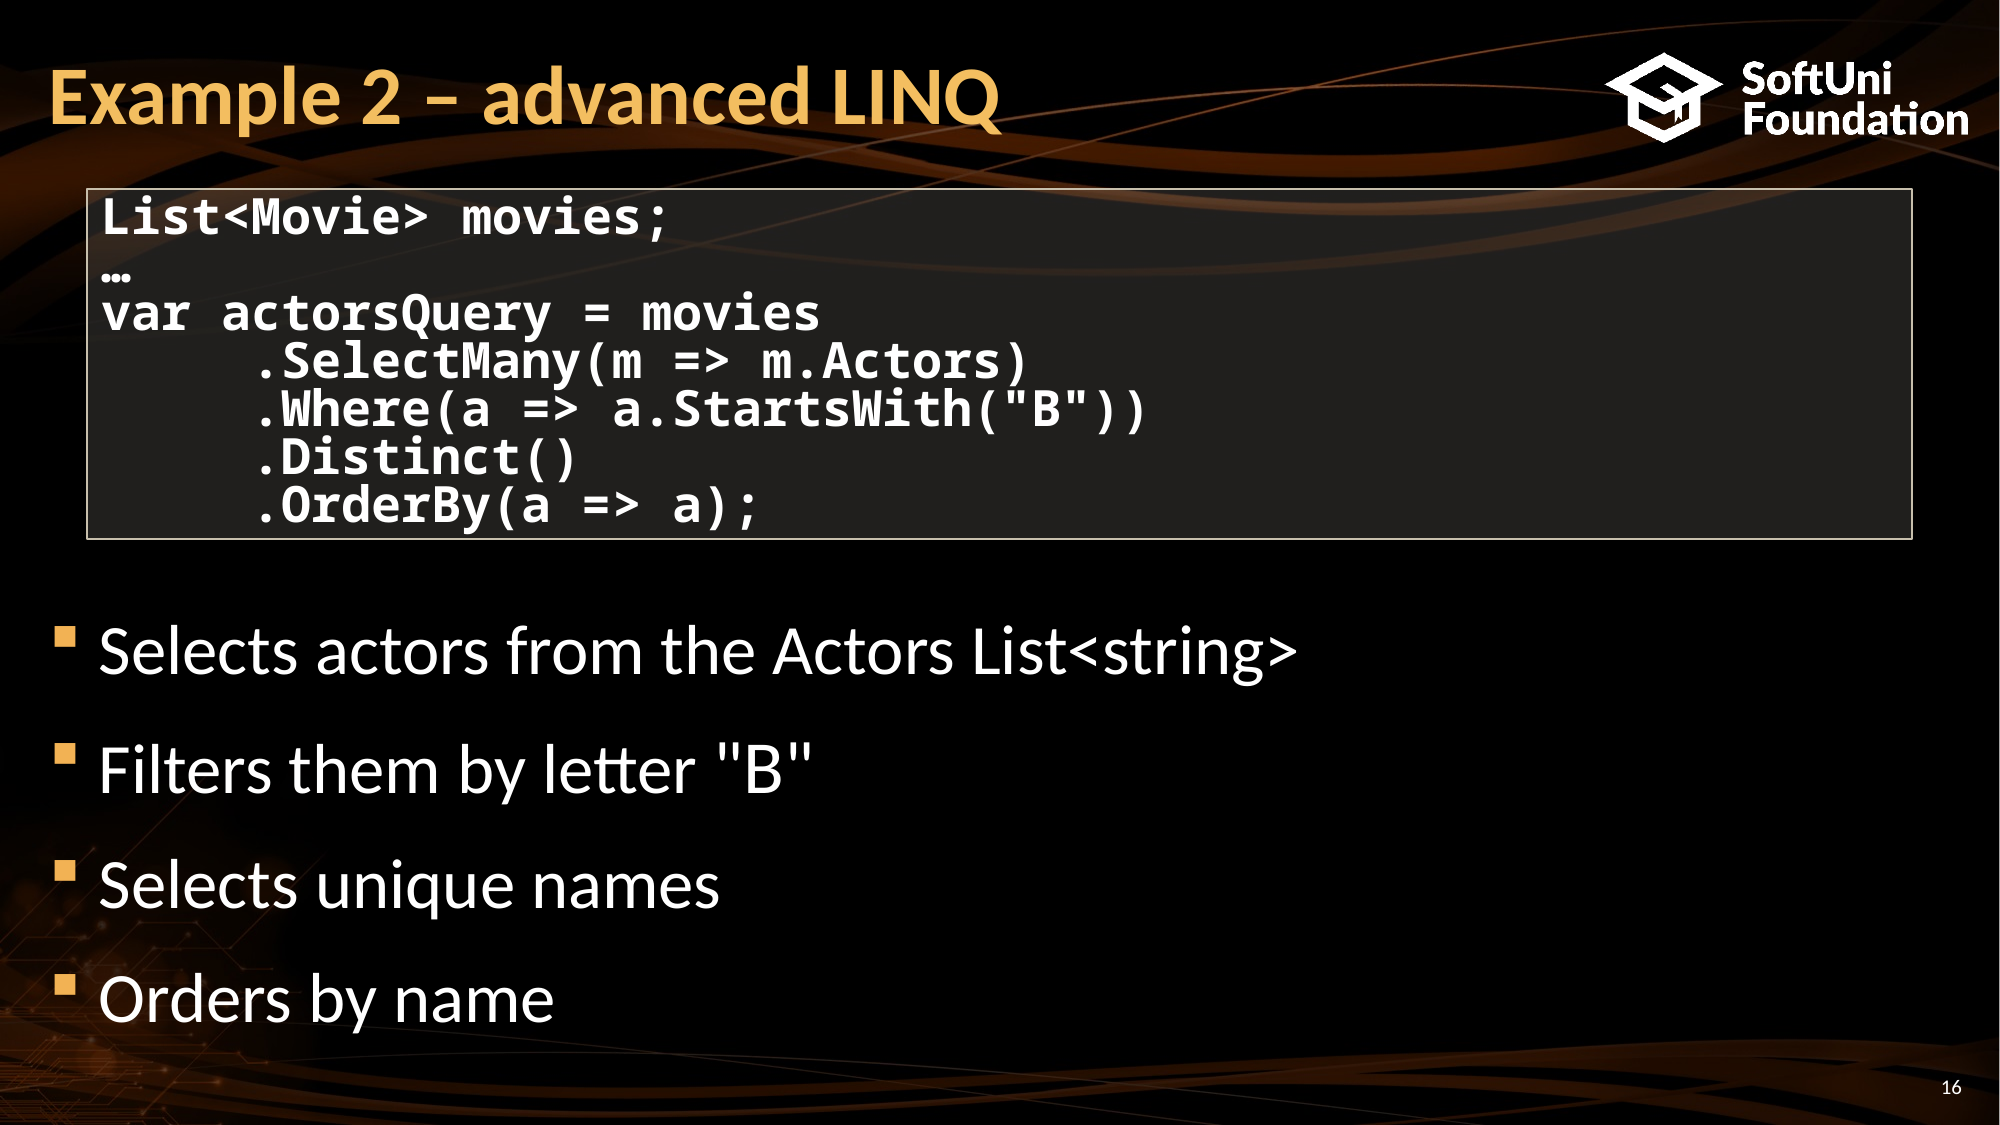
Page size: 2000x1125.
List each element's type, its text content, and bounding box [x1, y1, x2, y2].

picture [0, 0, 2000, 1125]
title Example 2 – advanced LINQ [30, 6, 1602, 189]
list Selects actors from the Actors List<string> Filters them by letter "B" Selects unique names Orders by name [30, 593, 1968, 1125]
text_box List<Movie> movies; … var actorsQuery = movies .SelectMany(m => m.Actors) .Where(a => a.StartsWith("B")) .Distinct() .OrderBy(a => a); [87, 188, 1913, 540]
